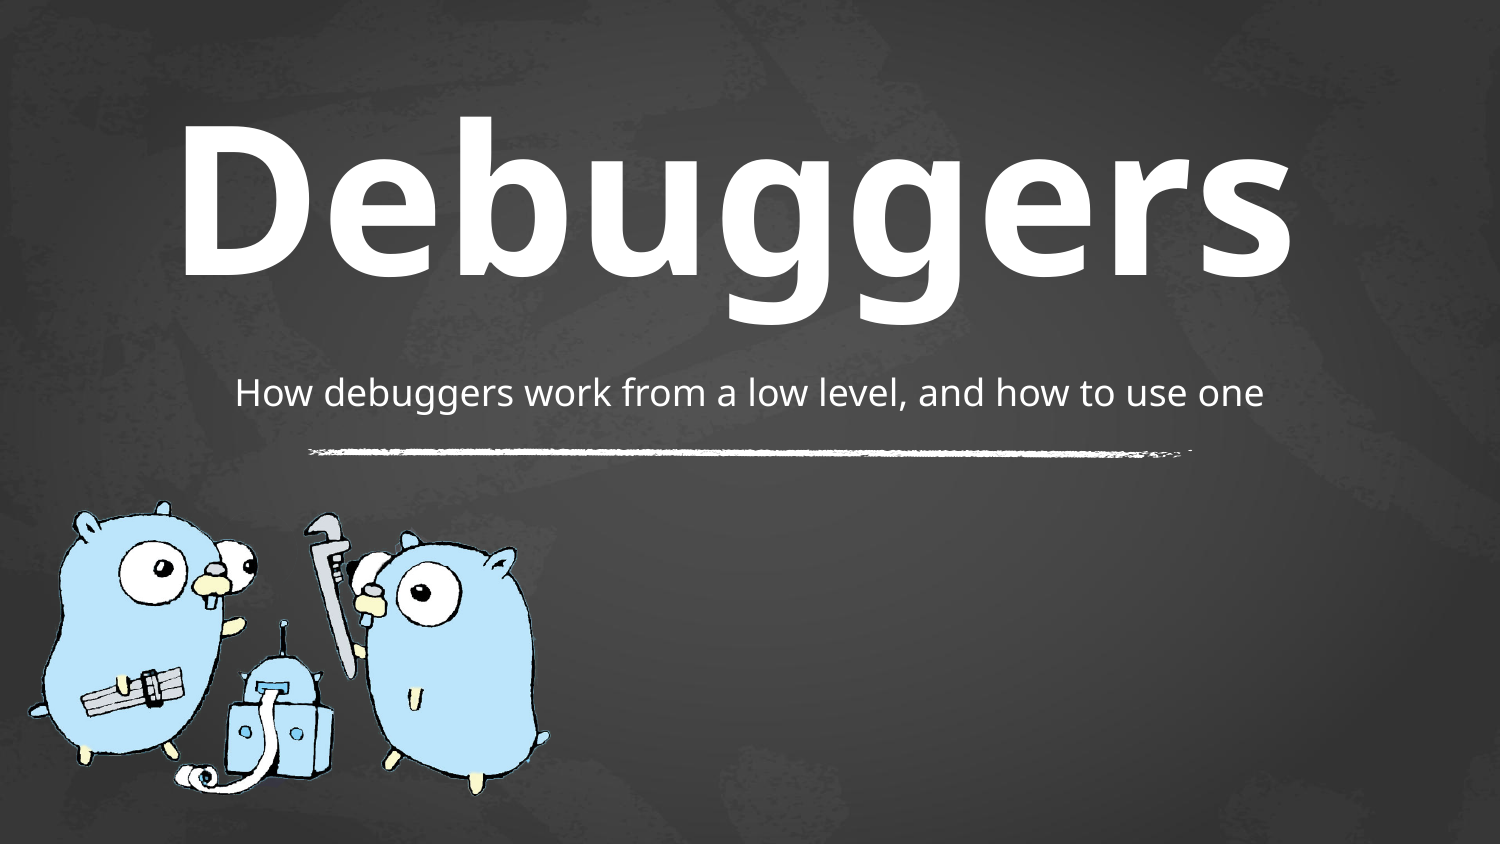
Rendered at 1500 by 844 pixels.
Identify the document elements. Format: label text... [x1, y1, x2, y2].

subtitle How debuggers work from a low level, and how to use one [116, 353, 1384, 429]
picture [0, 0, 1500, 844]
title Debuggers [99, 58, 1367, 389]
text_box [307, 448, 1193, 459]
